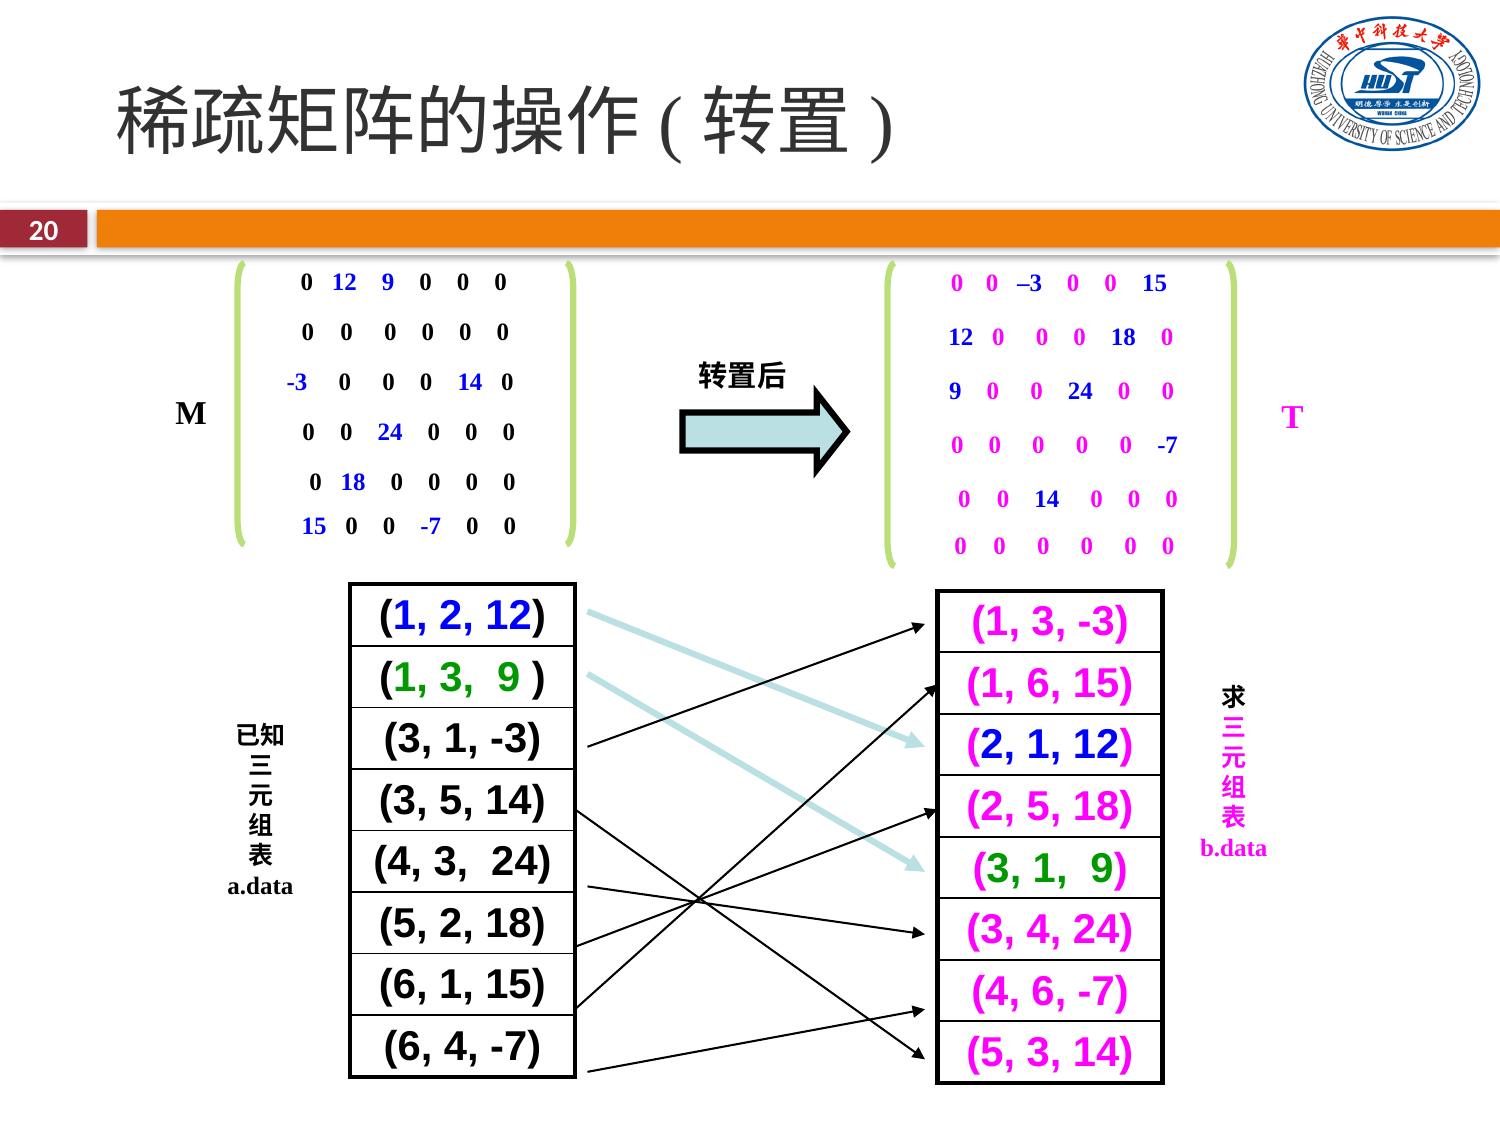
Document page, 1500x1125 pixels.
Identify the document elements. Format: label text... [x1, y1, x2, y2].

table_header (1, 3, -3) [940, 593, 1160, 651]
text_box 求 三 元 组 表 b.data [1185, 674, 1283, 869]
table_header (1, 2, 12) [352, 586, 573, 645]
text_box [237, 262, 574, 545]
text_box T [1266, 387, 1313, 443]
title 稀疏矩阵的操作(转置) [100, 37, 1438, 200]
text_box 已知 三 元 组 表 a.data [212, 712, 309, 907]
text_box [682, 350, 847, 470]
picture [1299, 12, 1488, 154]
table_cell (2, 5, 18) [941, 776, 1160, 836]
text_box M [160, 383, 215, 439]
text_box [887, 262, 1235, 567]
table_cell (6, 1, 15) [352, 954, 569, 1014]
table_cell (6, 4, -7) [352, 1016, 570, 1075]
table_cell (4, 3, 24) [352, 831, 569, 891]
table_cell (3, 1, 9) [941, 838, 1160, 897]
table_cell (3, 1, -3) [352, 708, 569, 768]
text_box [574, 623, 938, 1073]
table_cell (3, 4, 24) [941, 899, 1160, 959]
table_cell (4, 6, -7) [941, 961, 1160, 1020]
table_cell (2, 1, 12) [941, 715, 1160, 774]
table_cell (1, 6, 15) [941, 653, 1160, 713]
table_cell (5, 2, 18) [352, 893, 569, 953]
table_cell (3, 5, 14) [352, 770, 569, 830]
table_cell (5, 3, 14) [940, 1022, 1160, 1081]
slide_number 20 [0, 208, 88, 249]
table_cell (1, 3, 9 ) [352, 647, 569, 707]
